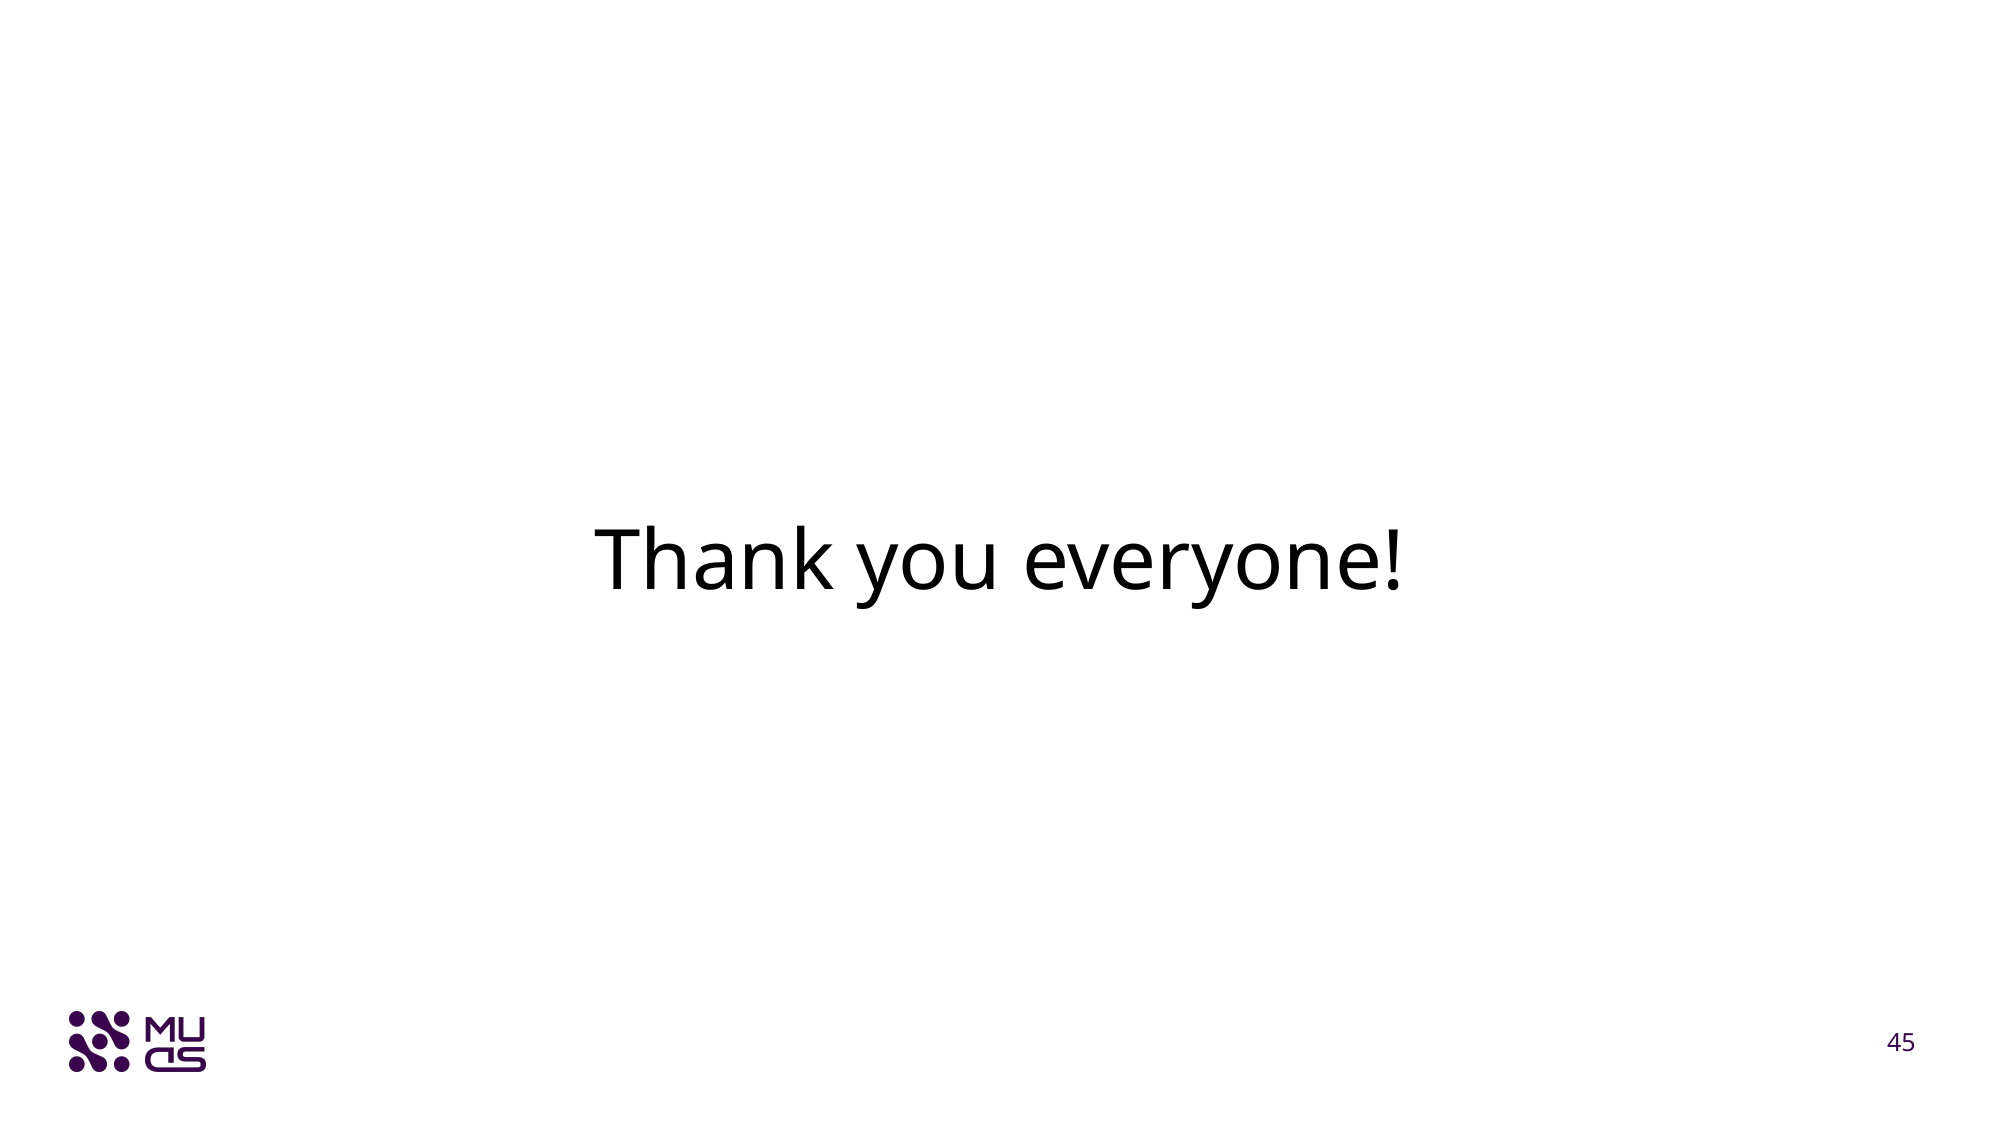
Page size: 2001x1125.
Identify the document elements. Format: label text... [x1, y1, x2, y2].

list Thank you everyone! [155, 448, 1845, 676]
slide_number 45 [1862, 1013, 1931, 1074]
picture [69, 1011, 206, 1072]
